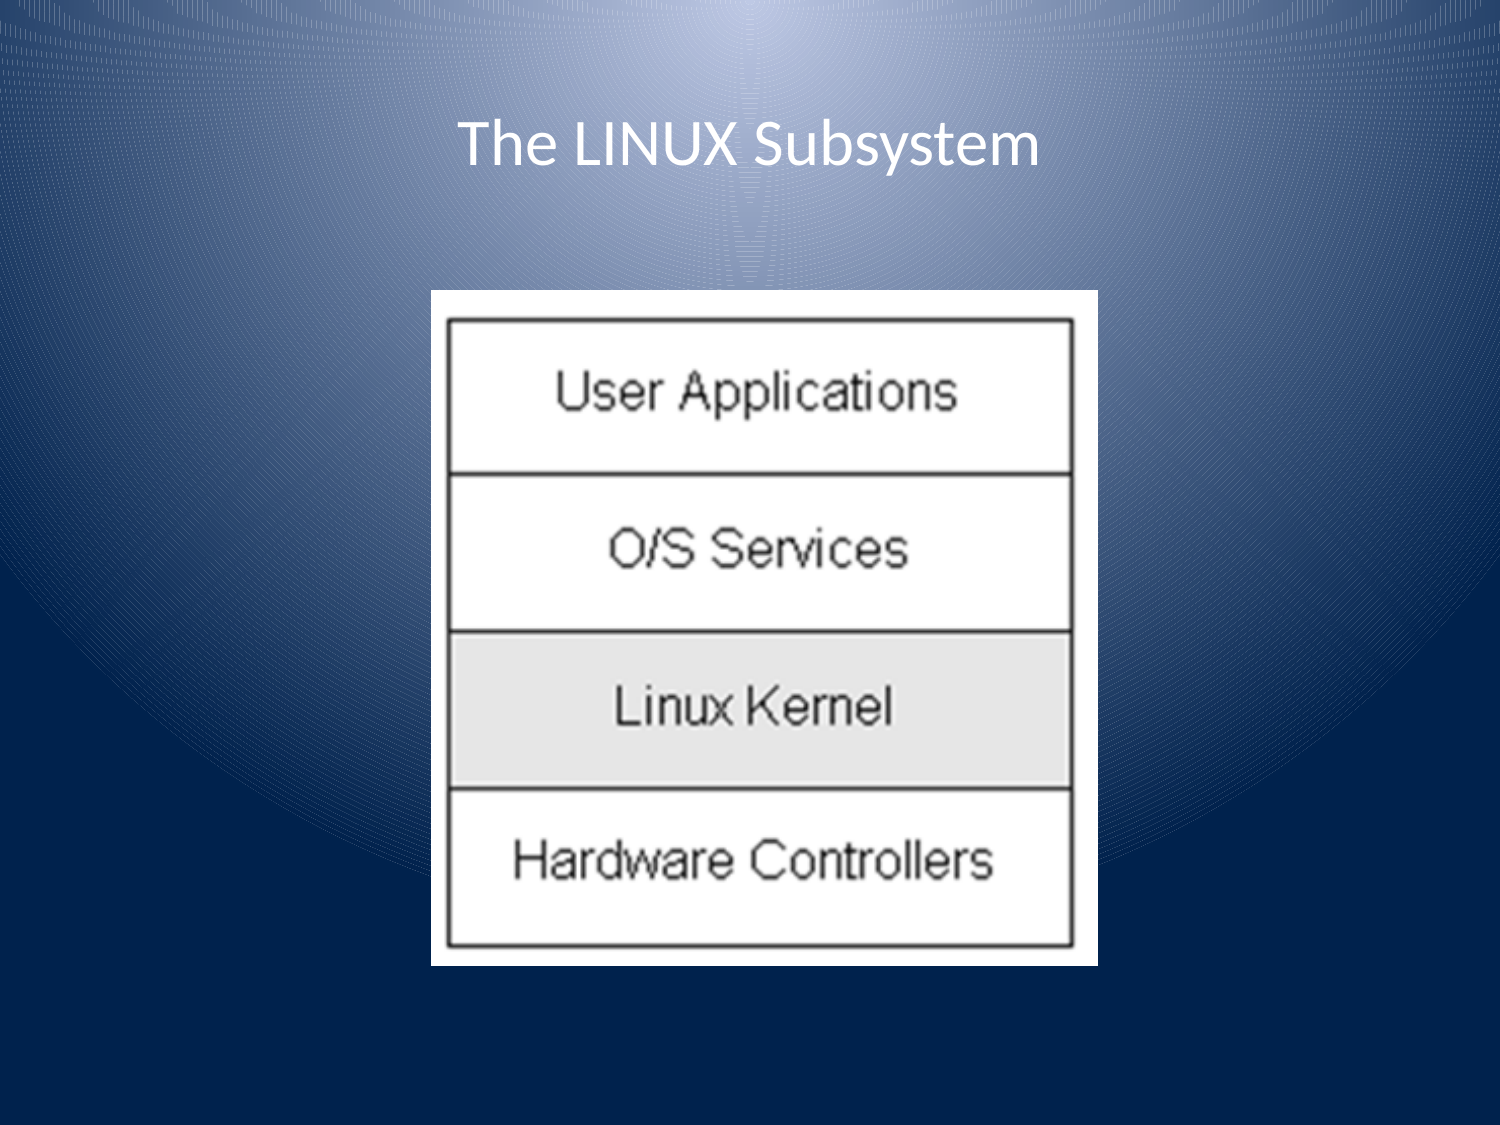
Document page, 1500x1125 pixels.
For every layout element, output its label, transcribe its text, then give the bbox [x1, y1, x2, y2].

picture [430, 290, 1098, 966]
title The LINUX Subsystem [75, 45, 1425, 233]
